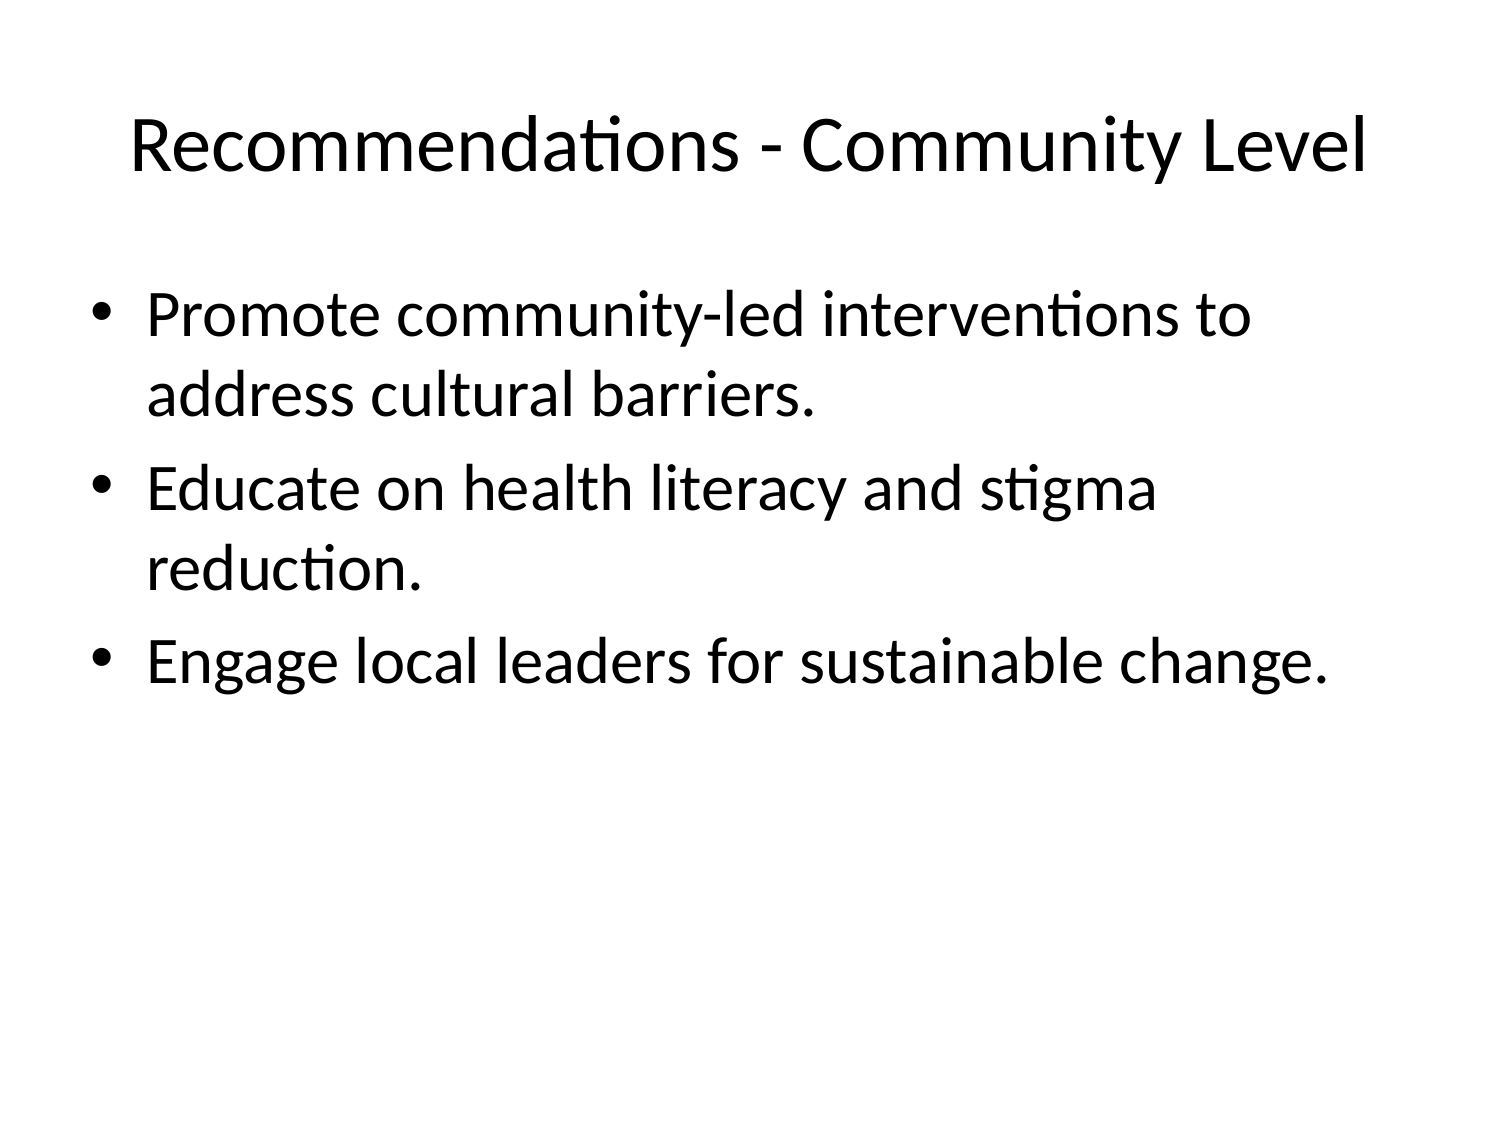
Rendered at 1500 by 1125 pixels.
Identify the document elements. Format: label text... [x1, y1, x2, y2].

title Recommendations - Community Level [75, 45, 1425, 233]
list Promote community-led interventions to address cultural barriers. Educate on health literacy and stigma reduction. Engage local leaders for sustainable change. [75, 262, 1425, 1005]
